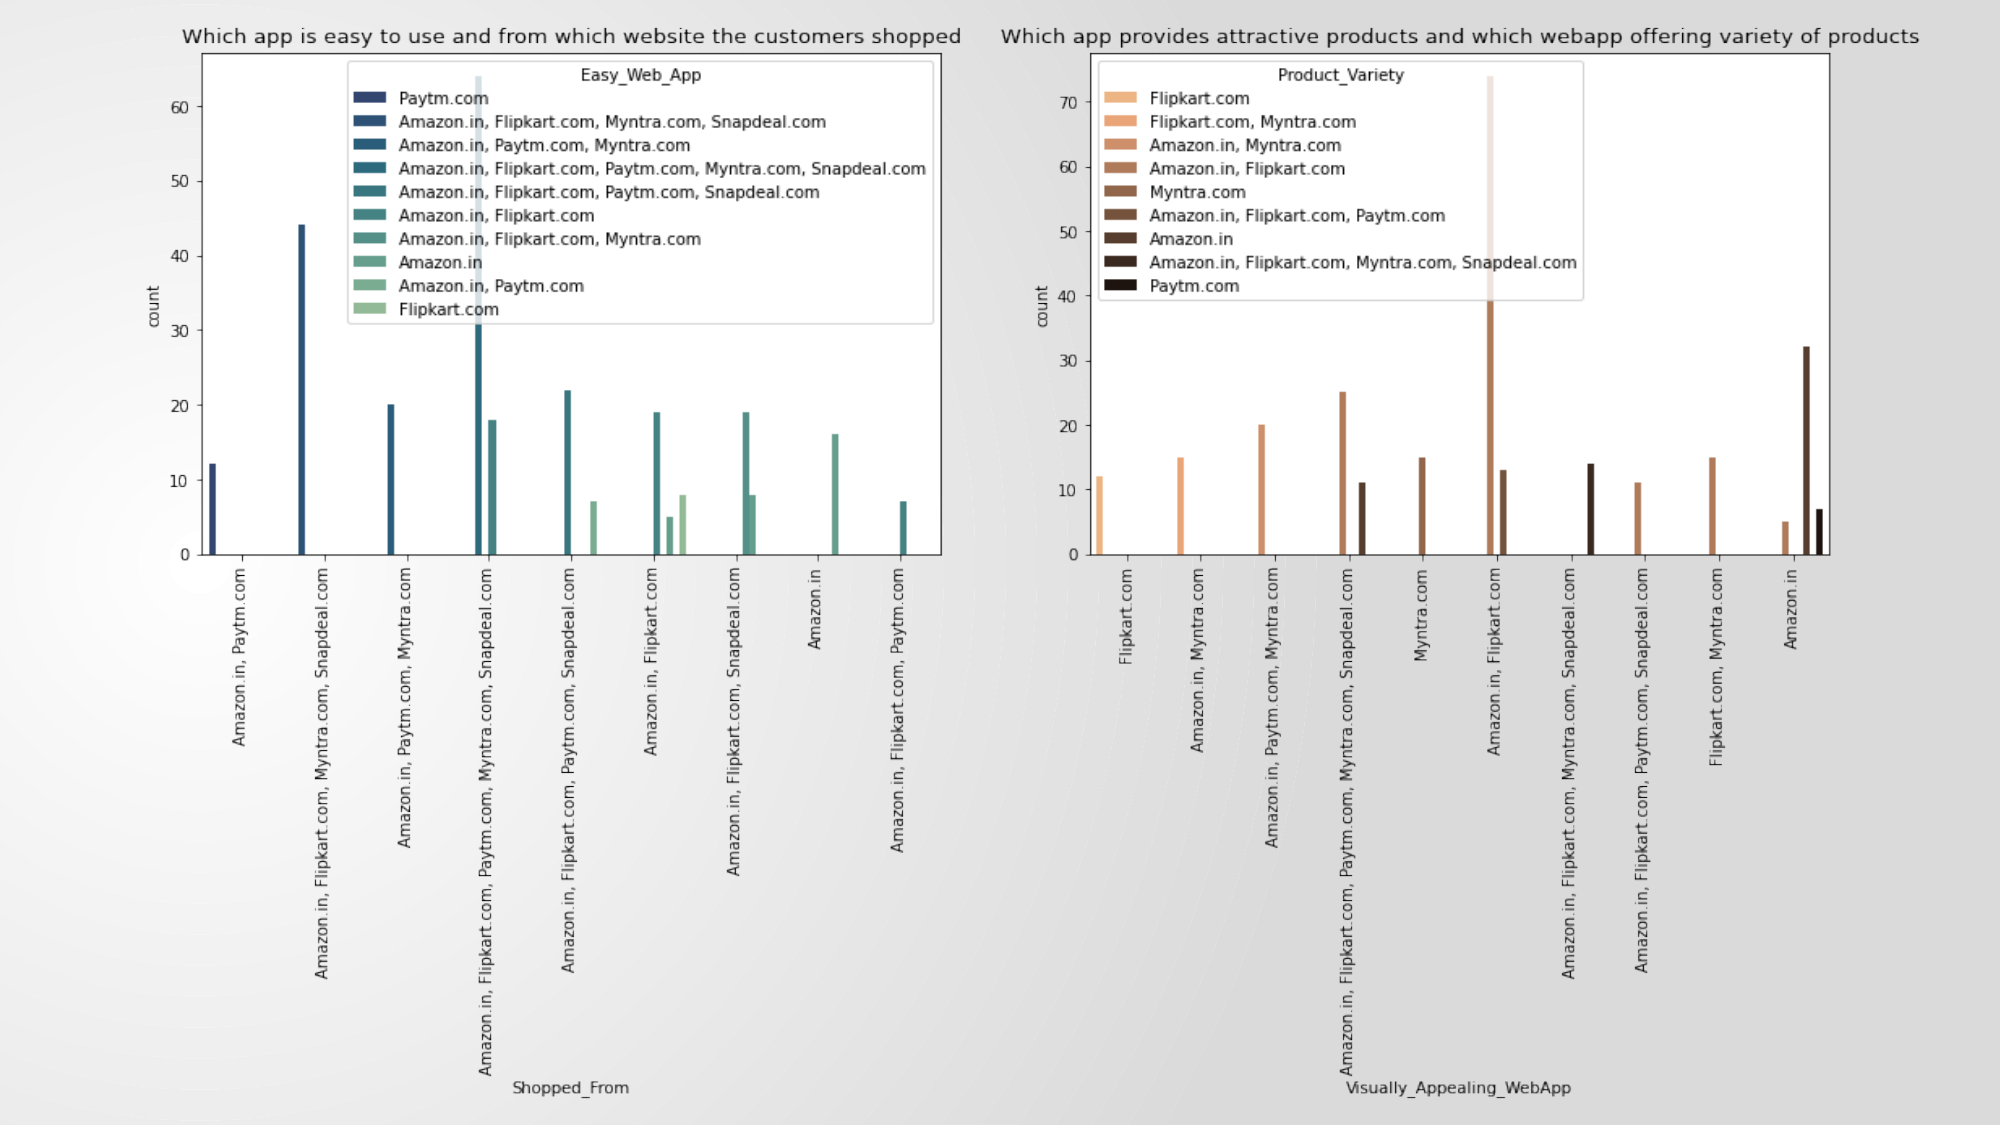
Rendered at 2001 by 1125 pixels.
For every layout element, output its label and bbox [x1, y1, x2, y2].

picture [134, 16, 1931, 1109]
